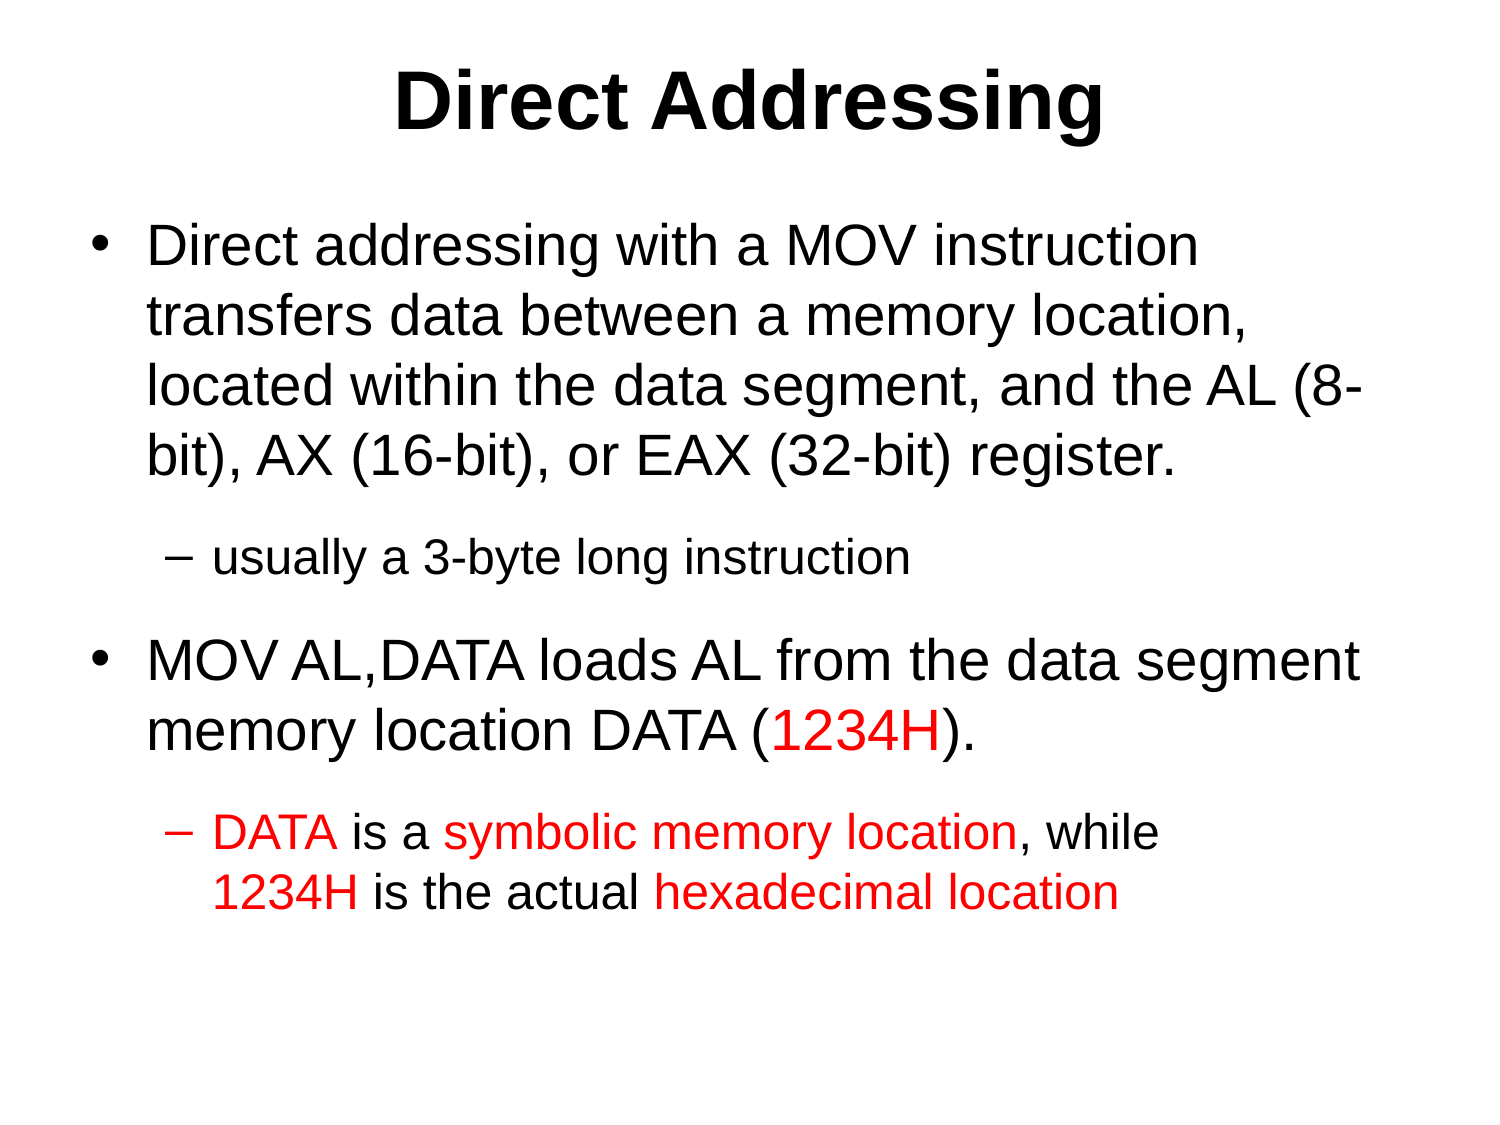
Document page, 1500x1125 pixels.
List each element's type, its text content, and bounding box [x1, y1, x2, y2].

list Direct addressing with a MOV instruction transfers data between a memory location, located within the data segment, and the AL (8-bit), AX (16-bit), or EAX (32-bit) register. usually a 3-byte long instruction MOV AL,DATA loads AL from the data segment memory location DATA (1234H). DATA is a symbolic memory location, while 1234H is the actual hexadecimal location [75, 200, 1425, 1013]
title Direct Addressing [75, 24, 1425, 168]
